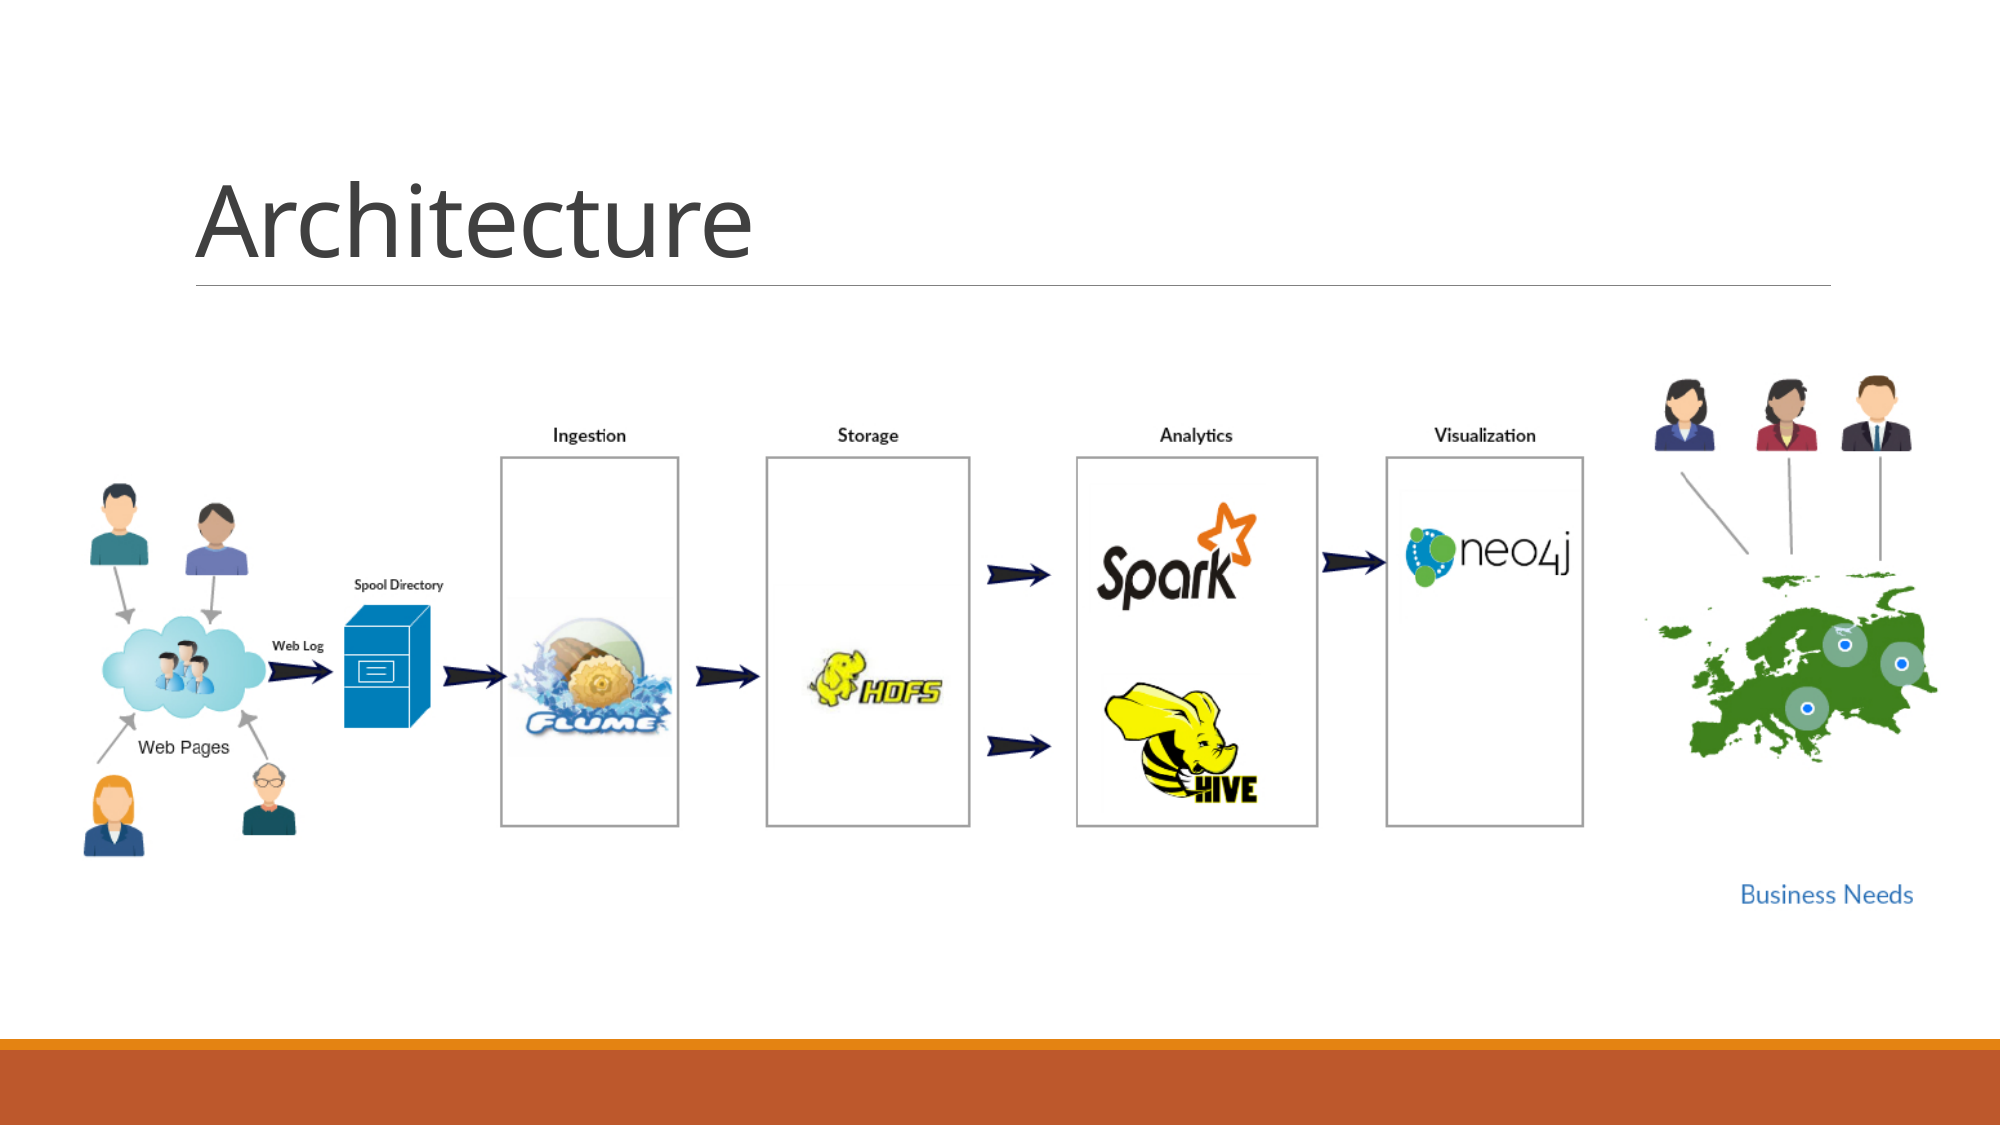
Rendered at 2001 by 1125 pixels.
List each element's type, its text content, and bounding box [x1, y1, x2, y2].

picture [76, 369, 1941, 917]
title Architecture [180, 47, 1830, 285]
